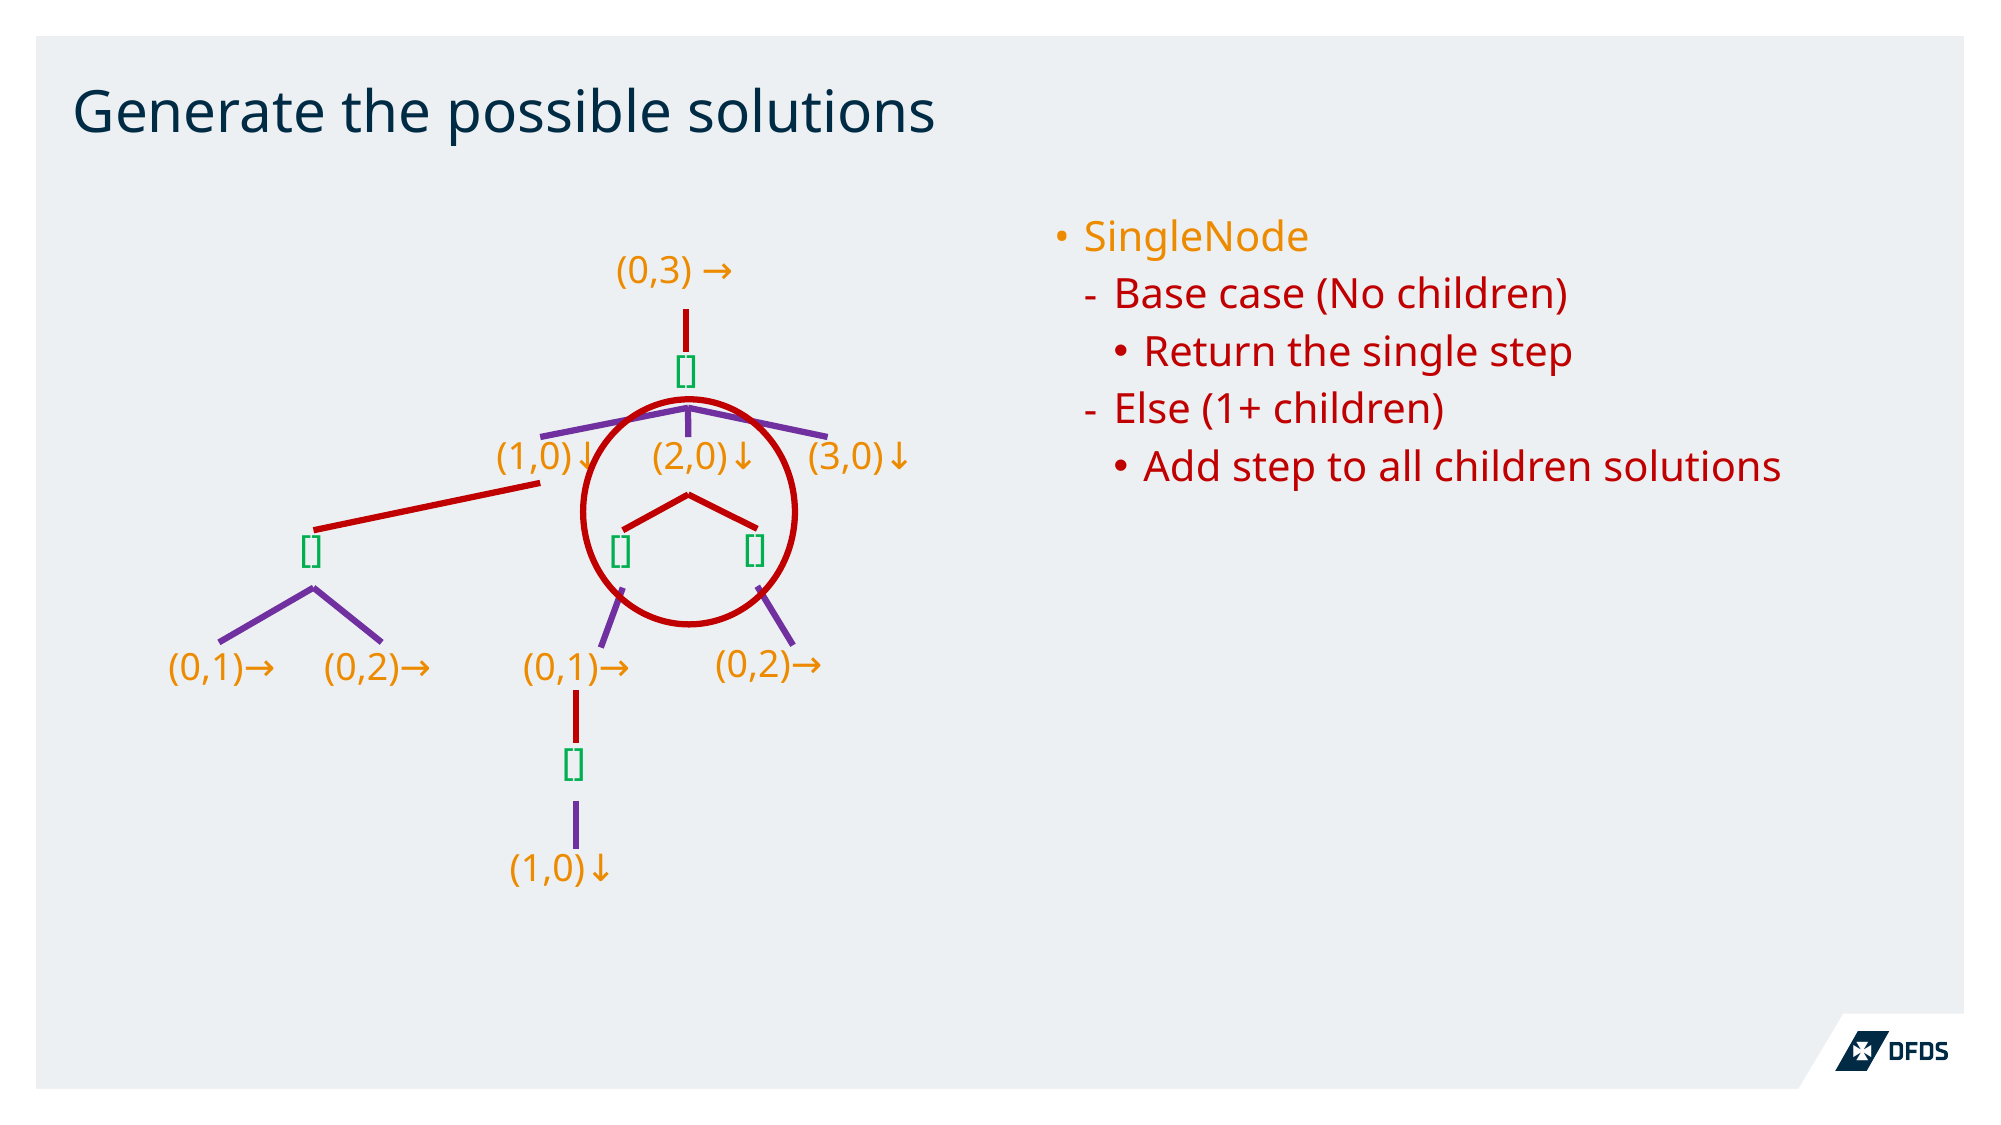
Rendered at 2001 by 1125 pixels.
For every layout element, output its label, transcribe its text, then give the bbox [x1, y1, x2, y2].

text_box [757, 586, 794, 646]
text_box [218, 587, 313, 643]
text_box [622, 494, 689, 531]
list SingleNode Base case (No children) Return the single step Else (1+ children) Add step to all children solutions [1054, 215, 1928, 1092]
text_box [] [561, 743, 591, 801]
picture [1928, 1031, 1948, 1071]
text_box (0,1)→ (0,2)→ [168, 647, 464, 705]
text_box (0,2)→ [715, 645, 871, 703]
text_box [688, 494, 758, 529]
text_box [] [299, 530, 328, 587]
text_box (1,0)↓ (2,0)↓ (3,0)↓ [496, 437, 609, 495]
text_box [313, 482, 541, 531]
title Generate the possible solutions [72, 88, 1928, 216]
text_box (0,1)→ [523, 647, 679, 705]
text_box [650, 399, 728, 407]
text_box (1,0)↓ (2,0)↓ (3,0)↓ [769, 437, 880, 495]
text_box (1,0)↓ [509, 848, 643, 907]
text_box [583, 437, 795, 625]
text_box (0,3) → [616, 251, 756, 309]
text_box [689, 407, 828, 437]
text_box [313, 587, 382, 643]
text_box [] [673, 350, 703, 400]
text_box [540, 407, 689, 437]
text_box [600, 587, 623, 648]
